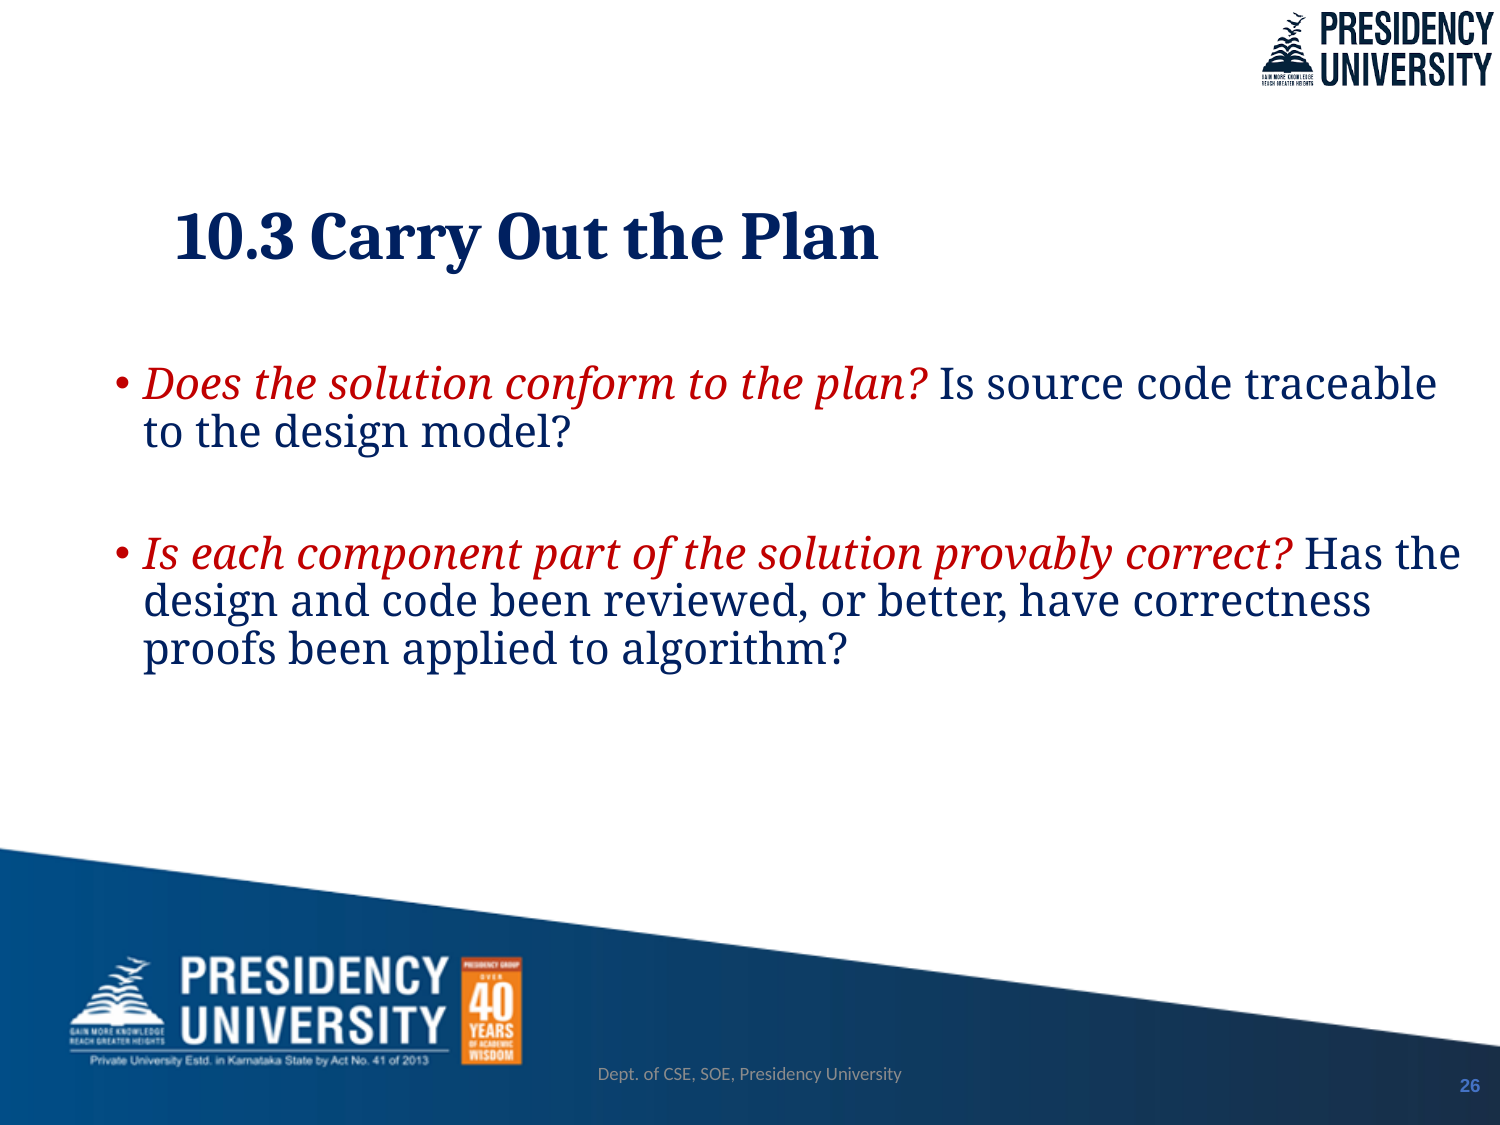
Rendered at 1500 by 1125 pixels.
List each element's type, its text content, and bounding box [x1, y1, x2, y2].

list Does the solution conform to the plan? Is source code traceable to the design model? Is each component part of the solution provably correct? Has the design and code been reviewed, or better, have correctness proofs been applied to algorithm? [99, 354, 1500, 992]
footer Dept. of CSE, SOE, Presidency University [496, 1042, 1004, 1103]
slide_number 26 [1158, 1054, 1496, 1115]
title 10.3 Carry Out the Plan [161, 75, 1425, 354]
picture [0, 845, 1500, 1125]
picture [1254, 0, 1500, 96]
